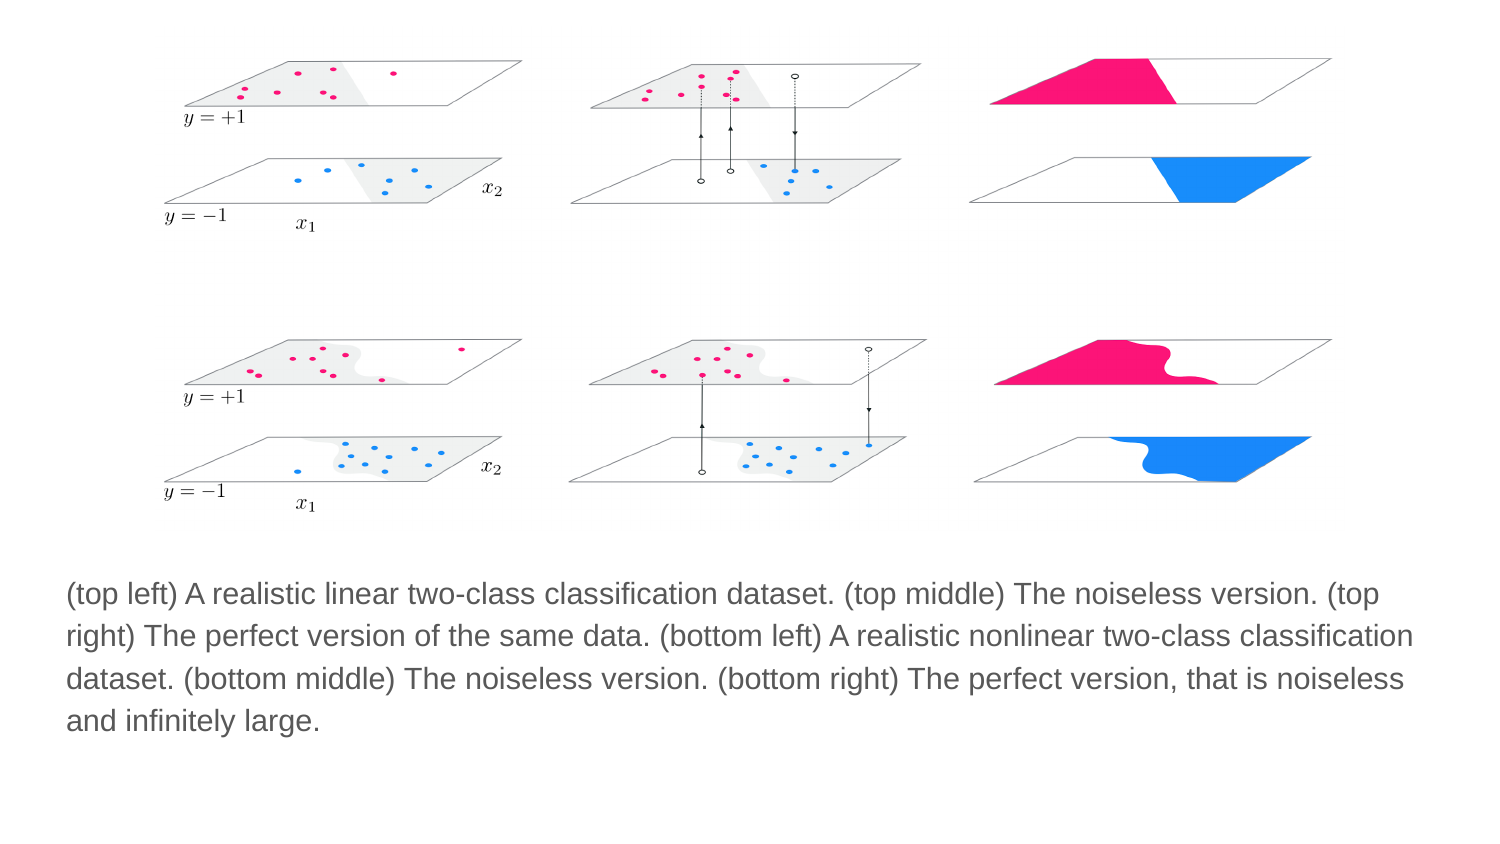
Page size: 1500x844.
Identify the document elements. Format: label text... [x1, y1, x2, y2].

list (top left) A realistic linear two-class classification dataset. (top middle) The noiseless version. (top right) The perfect version of the same data. (bottom left) A realistic nonlinear two-class classification dataset. (bottom middle) The noiseless version. (bottom right) The perfect version, that is noiseless and infinitely large. [50, 552, 1450, 733]
picture [154, 26, 1346, 531]
